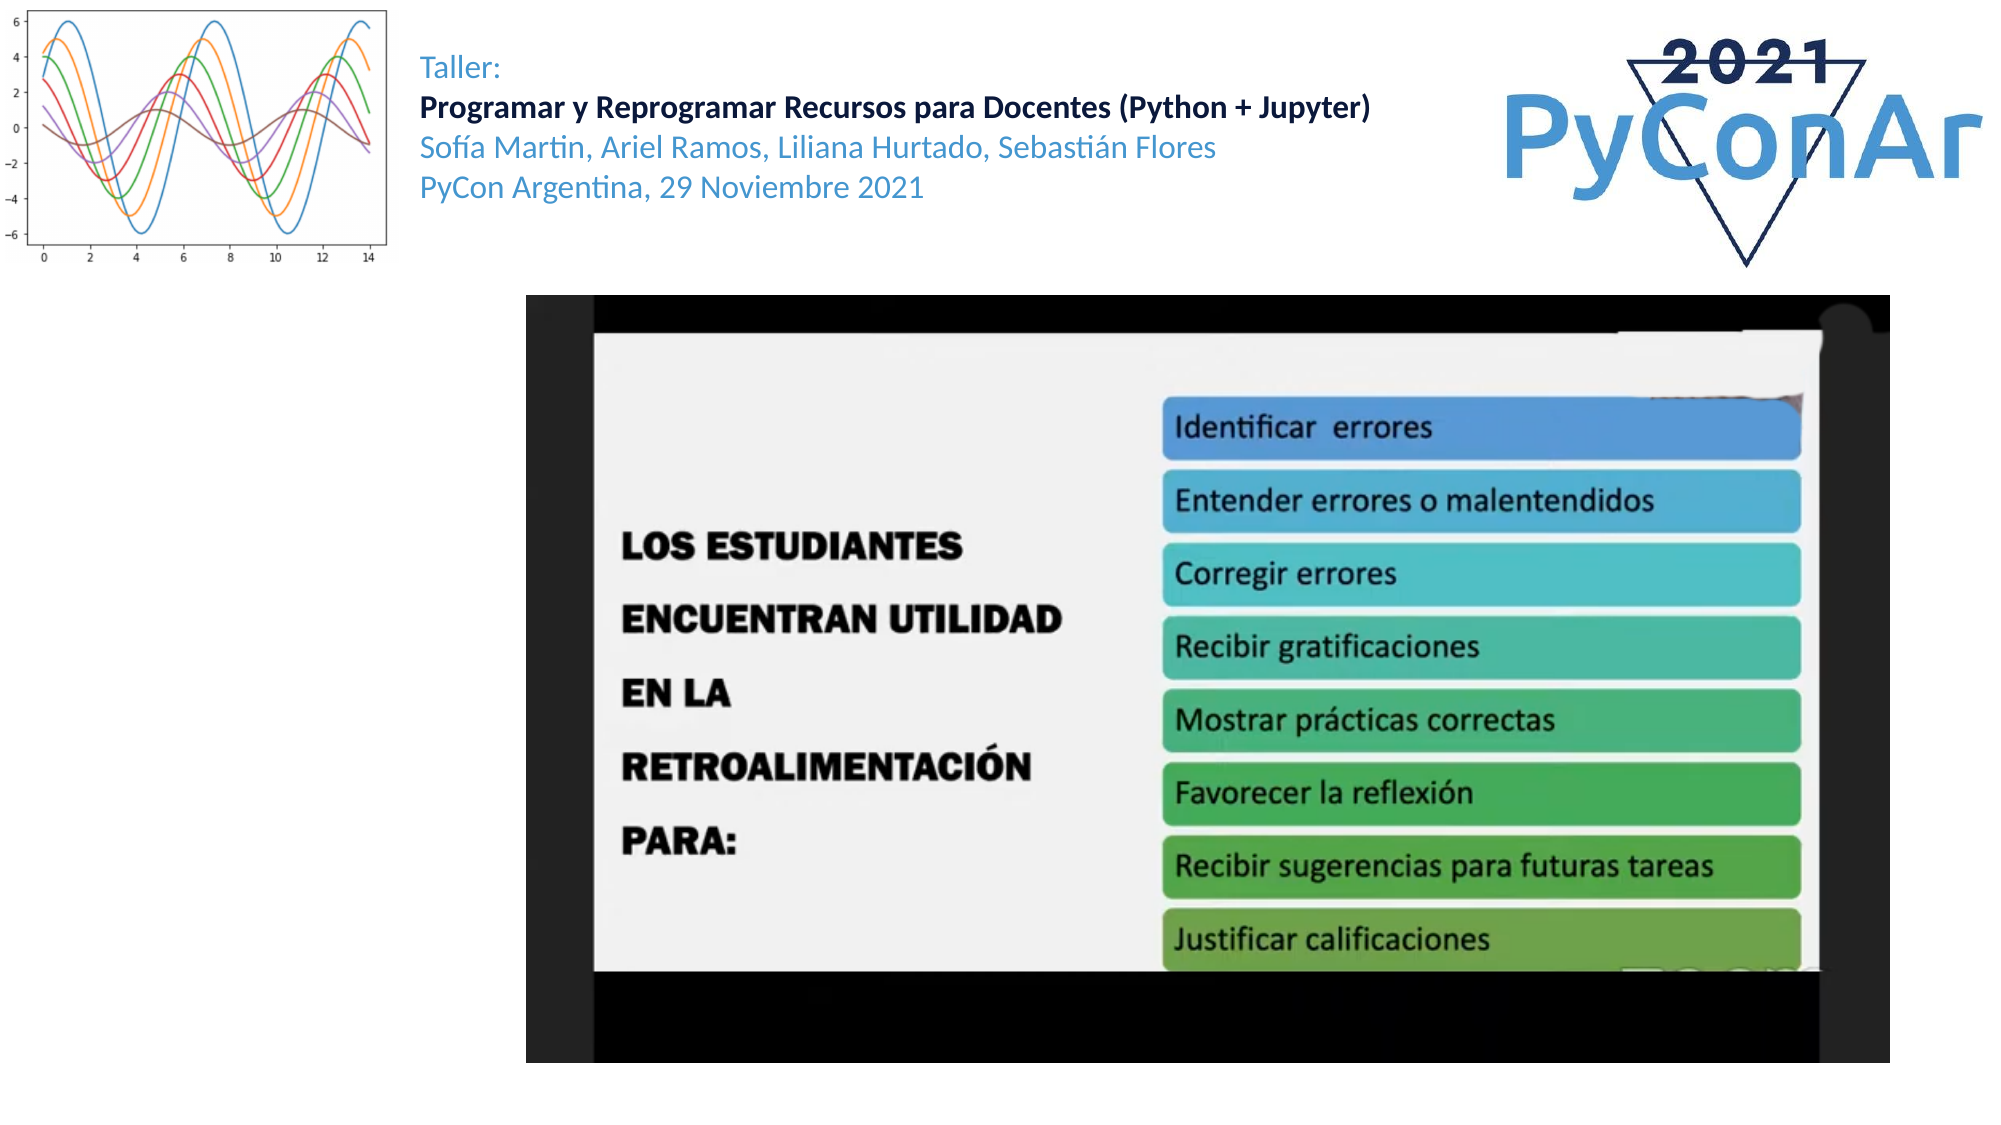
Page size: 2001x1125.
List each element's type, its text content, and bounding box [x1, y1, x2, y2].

picture [5, 10, 399, 263]
picture [525, 0, 1995, 1063]
text_box Taller: Programar y Reprogramar Recursos para Docentes (Python + Jupyter) Sofía Martin, Ariel Ramos, Liliana Hurtado, Sebastián Flores PyCon Argentina, 29 Noviembre 2021 [405, 37, 1388, 213]
